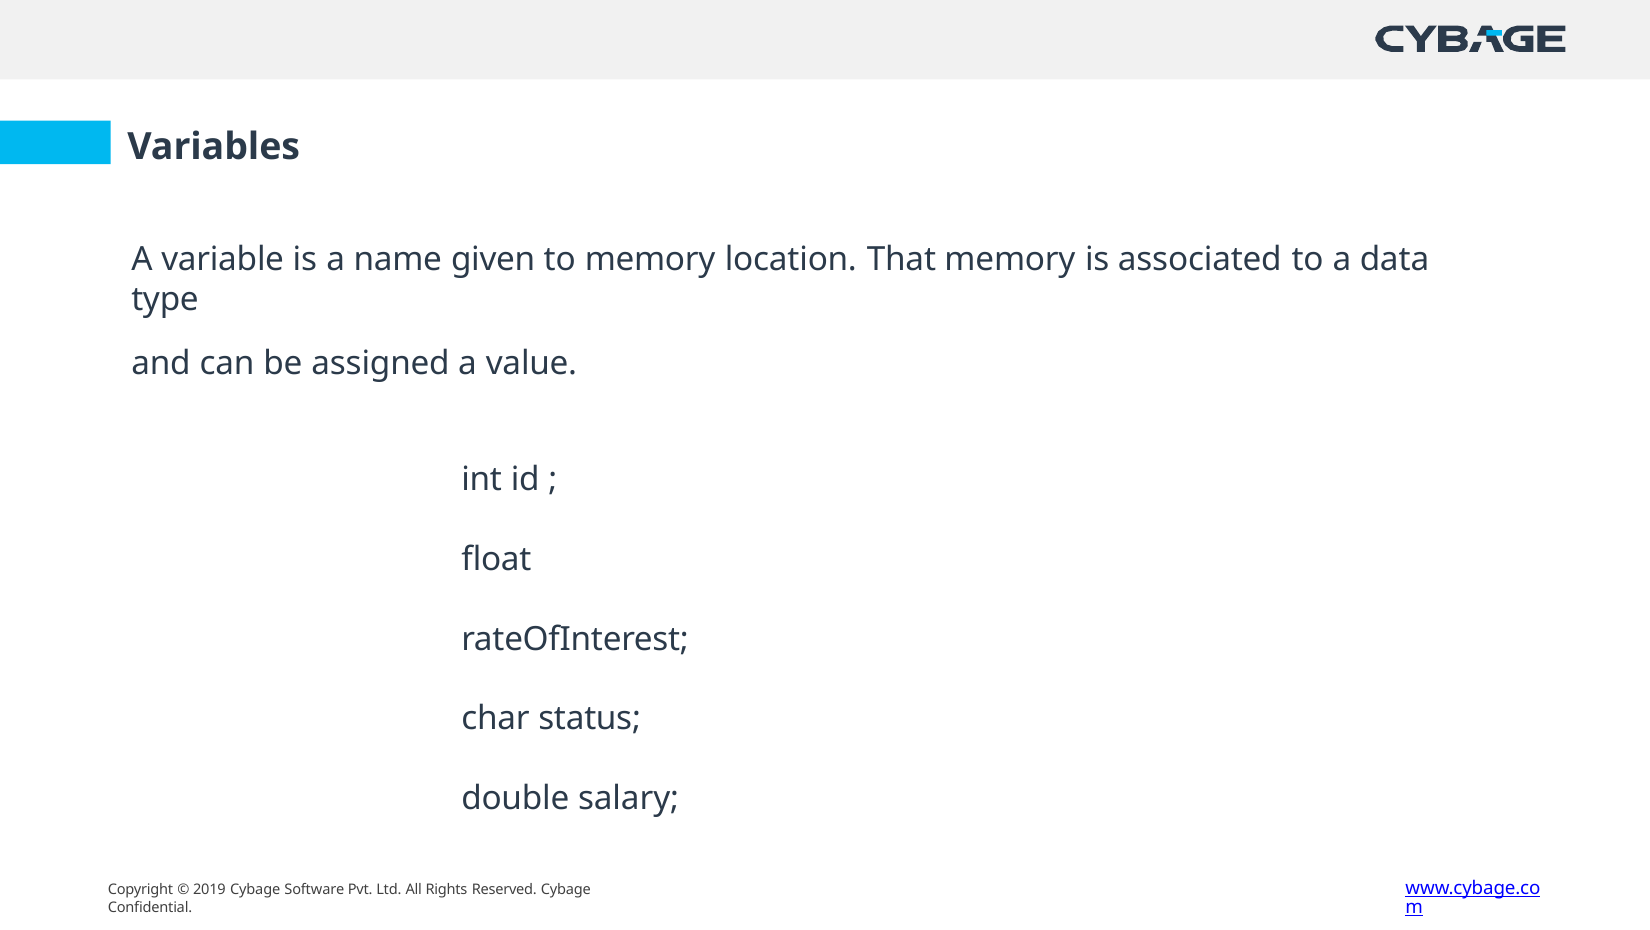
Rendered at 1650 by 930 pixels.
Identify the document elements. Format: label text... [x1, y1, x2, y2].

text_box www.cybage.com [1403, 872, 1551, 902]
footer Copyright © 2019 Cybage Software Pvt. Ltd. All Rights Reserved. Cybage Confidential. [105, 877, 629, 930]
title Variables [125, 120, 304, 278]
text_box A variable is a name given to memory location. That memory is associated to a data type and can be assigned a value. [129, 235, 1445, 381]
text_box int id ; float rateOfInterest; char status; double salary; [459, 455, 757, 817]
